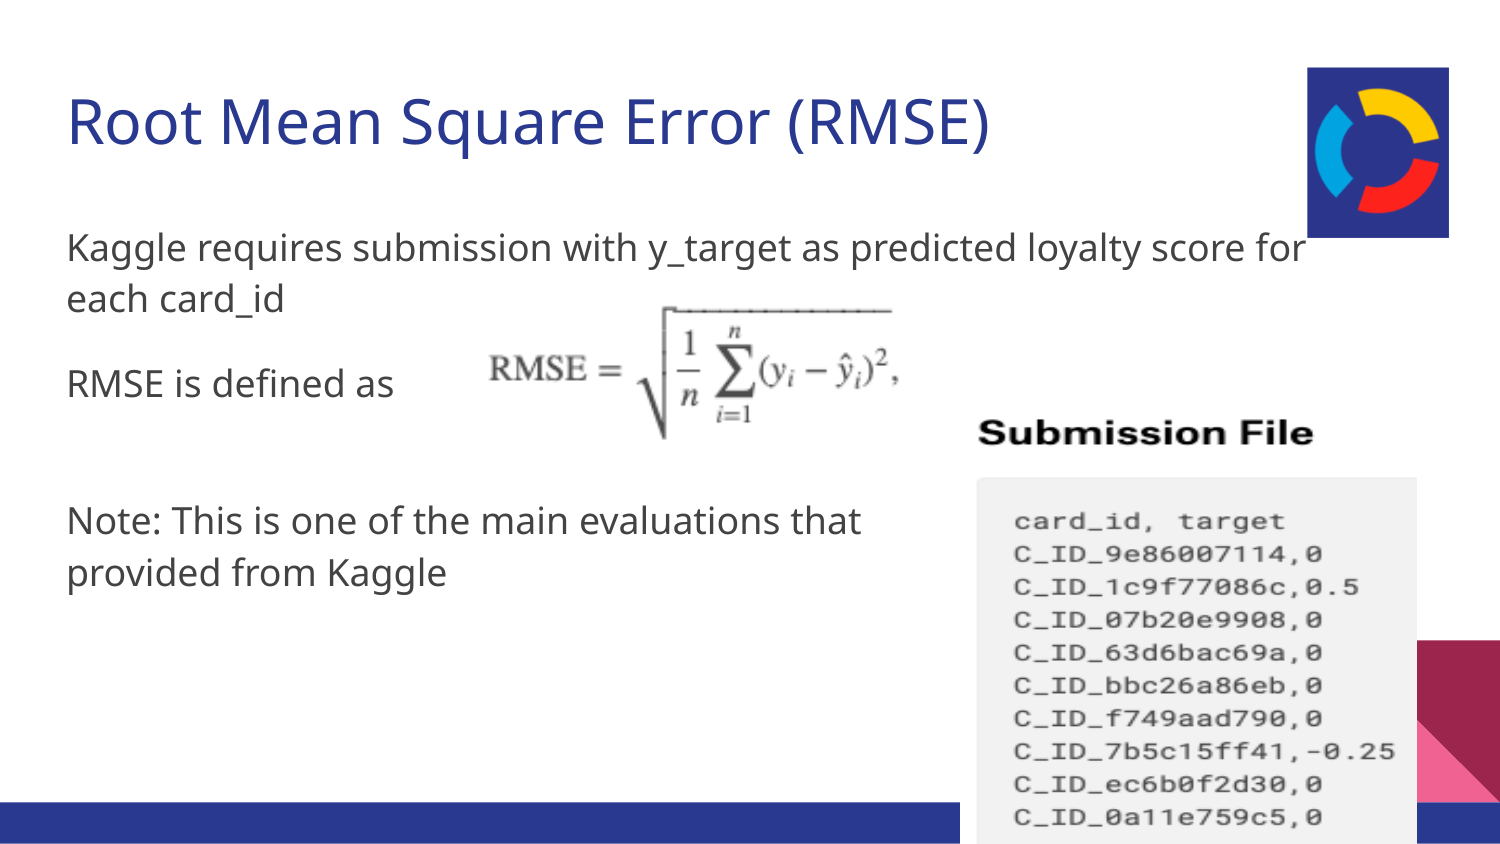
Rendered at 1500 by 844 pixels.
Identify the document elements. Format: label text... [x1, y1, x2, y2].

picture [401, 271, 1417, 844]
picture [1292, 68, 1464, 238]
title Root Mean Square Error (RMSE) [51, 67, 1307, 167]
list Kaggle requires submission with y_target as predicted loyalty score for each card_id RMSE is defined as :\\\ Note: This is one of the main evaluations that provided from Kaggle [51, 201, 1449, 750]
